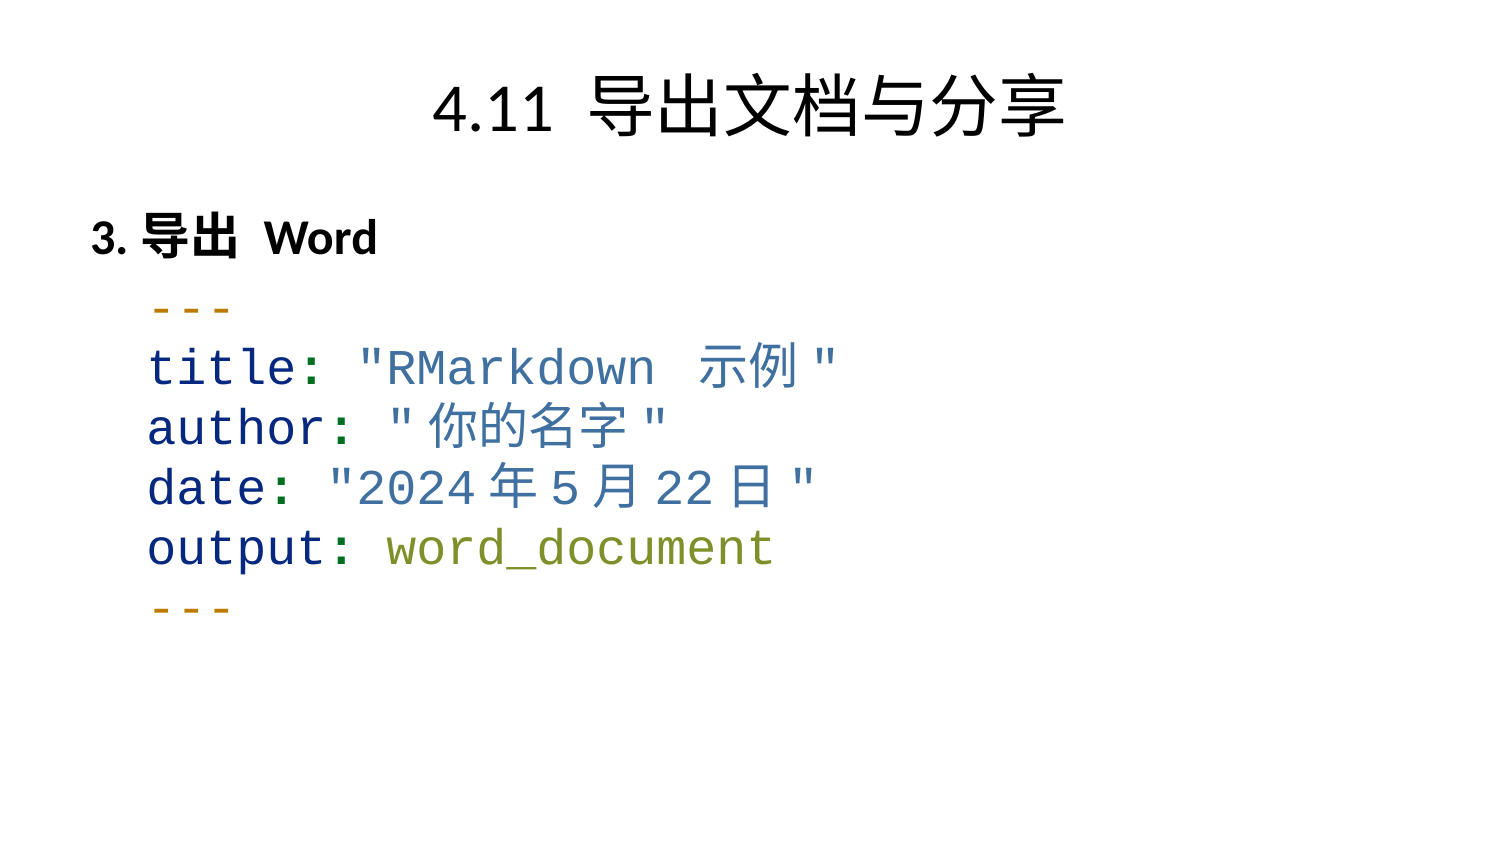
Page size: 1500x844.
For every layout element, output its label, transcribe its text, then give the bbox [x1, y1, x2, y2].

title 4.11 导出文档与分享 [75, 33, 1425, 175]
list 3.导出 Word --- title: "RMarkdown 示例" author: "你的名字" date: "2024年5月22日" output: word_document --- [75, 196, 1425, 754]
